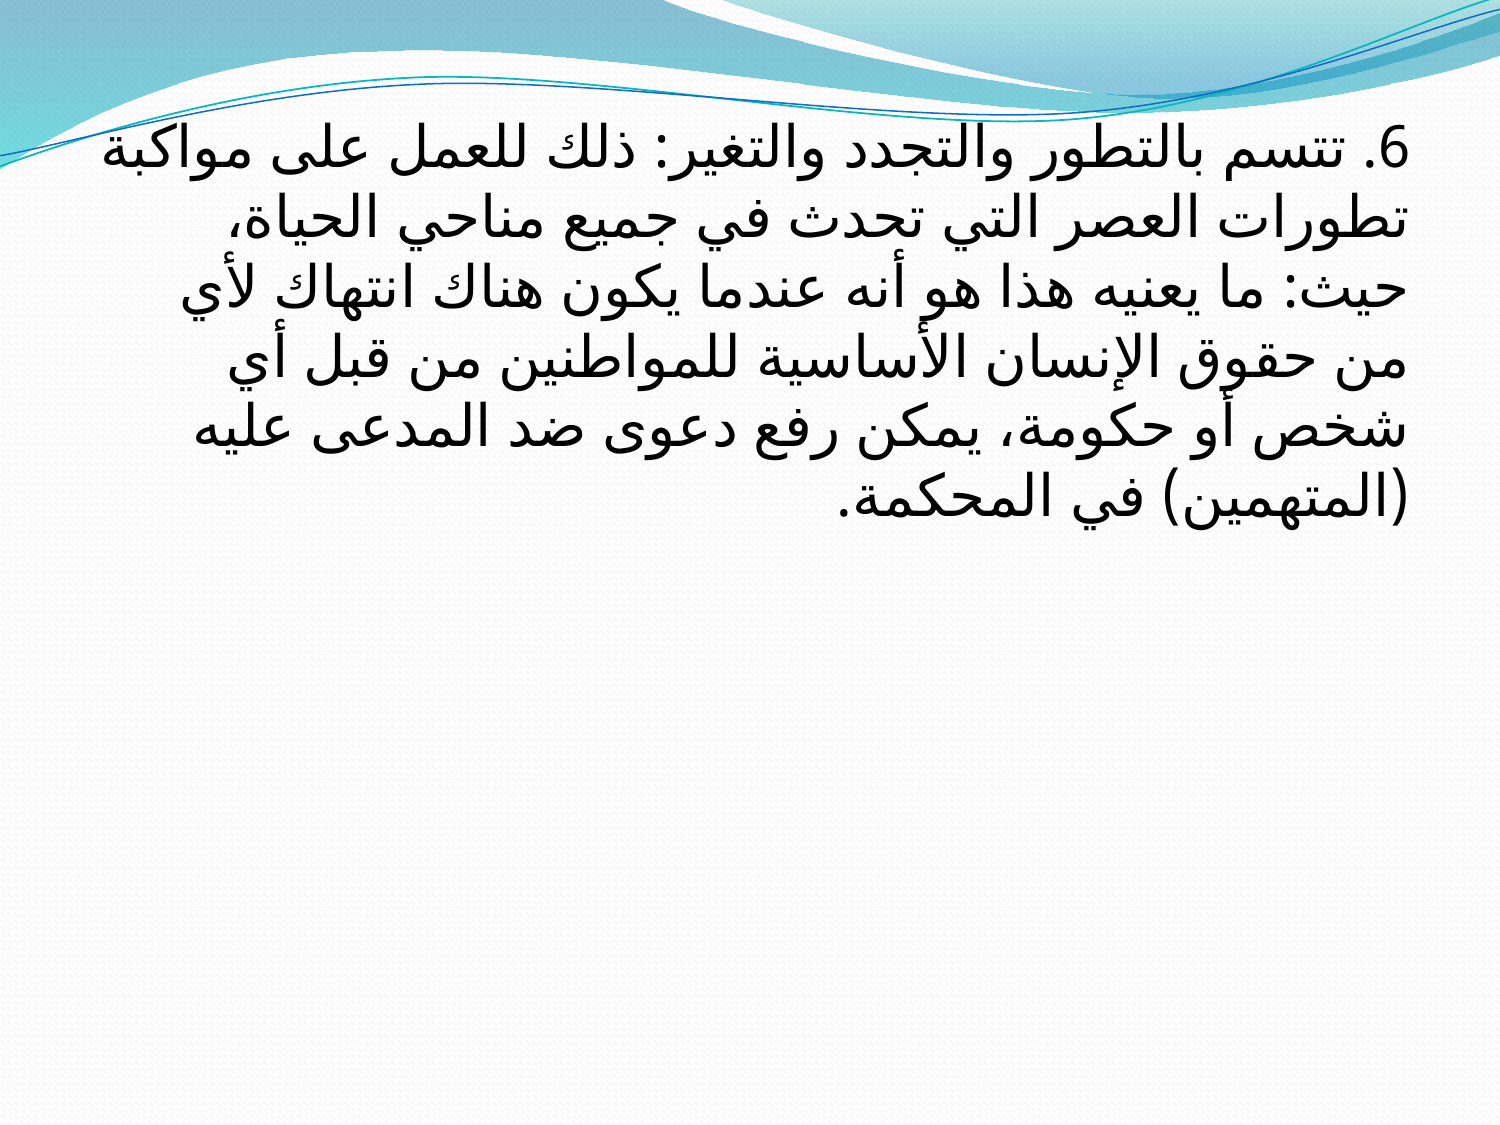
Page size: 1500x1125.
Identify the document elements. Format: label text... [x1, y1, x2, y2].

list 6. تتسم بالتطور والتجدد والتغير: ذلك للعمل على مواكبة تطورات العصر التي تحدث في جميع مناحي الحياة، حيث: ما يعنيه هذا هو أنه عندما يكون هناك انتهاك لأي من حقوق الإنسان الأساسية للمواطنين من قبل أي شخص أو حكومة، يمكن رفع دعوى ضد المدعى عليه (المتهمين) في المحكمة. [75, 101, 1425, 1038]
